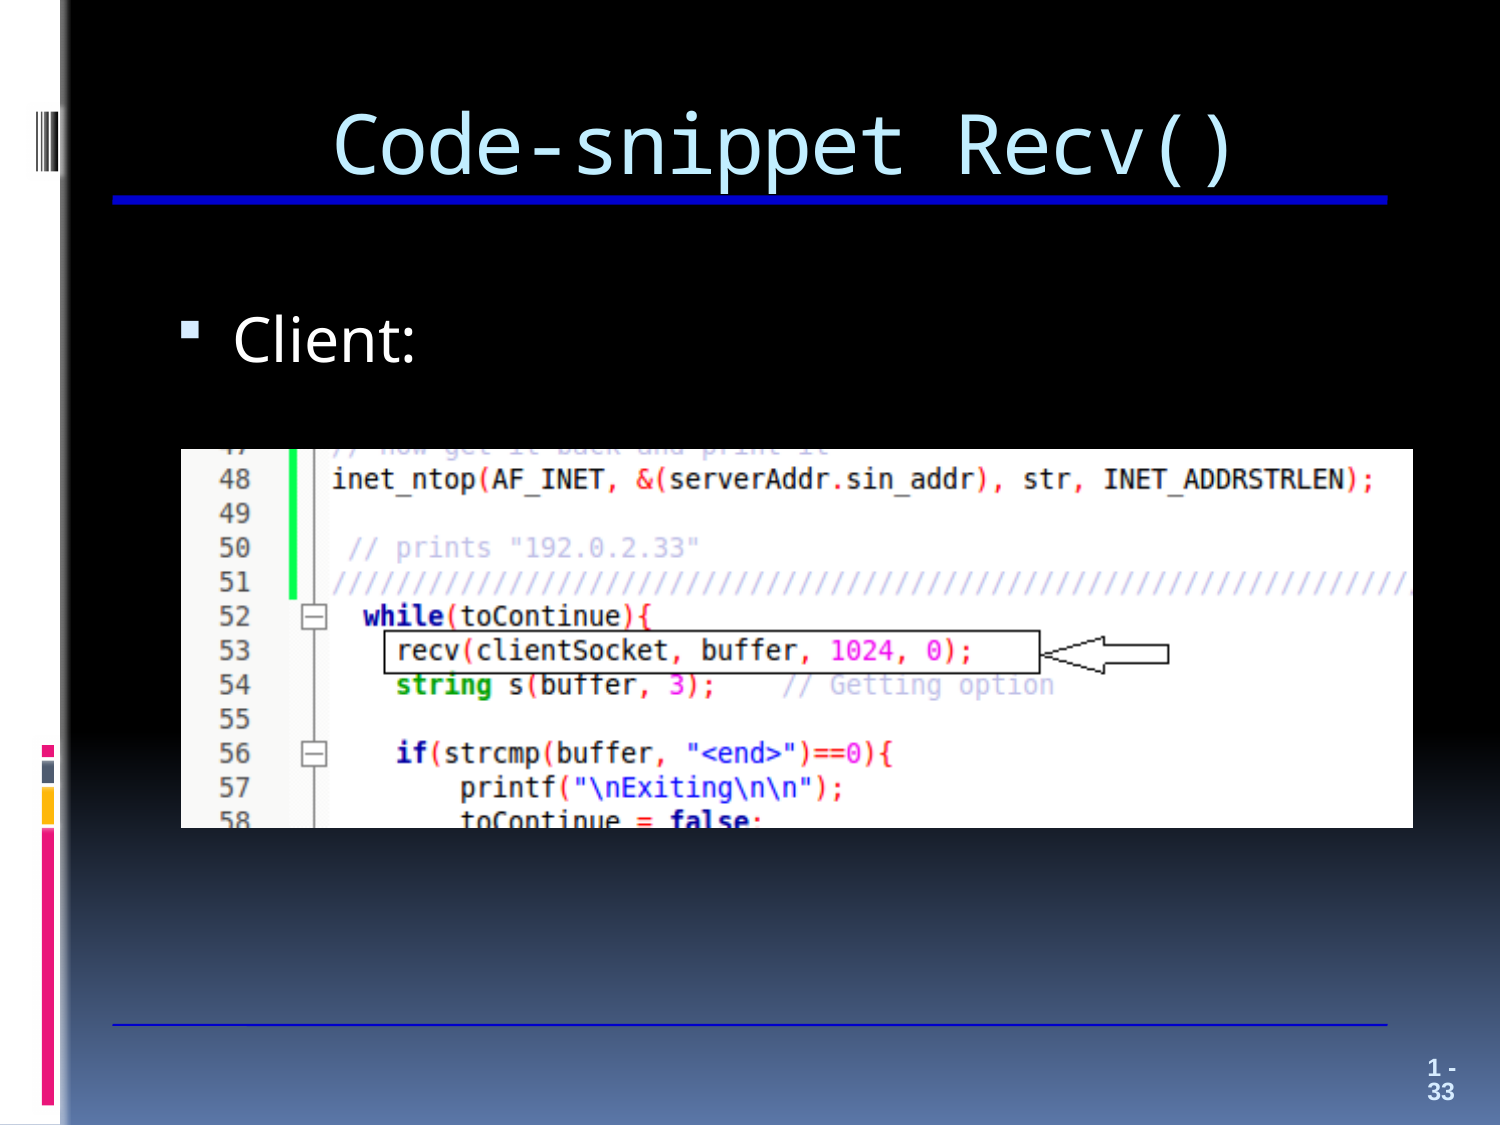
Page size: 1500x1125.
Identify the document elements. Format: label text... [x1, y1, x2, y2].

picture [180, 449, 1413, 828]
title Code-snippet Recv() [150, 84, 1425, 235]
list Client: [149, 292, 1426, 1043]
slide_number 1 - 33 [1412, 1052, 1488, 1113]
